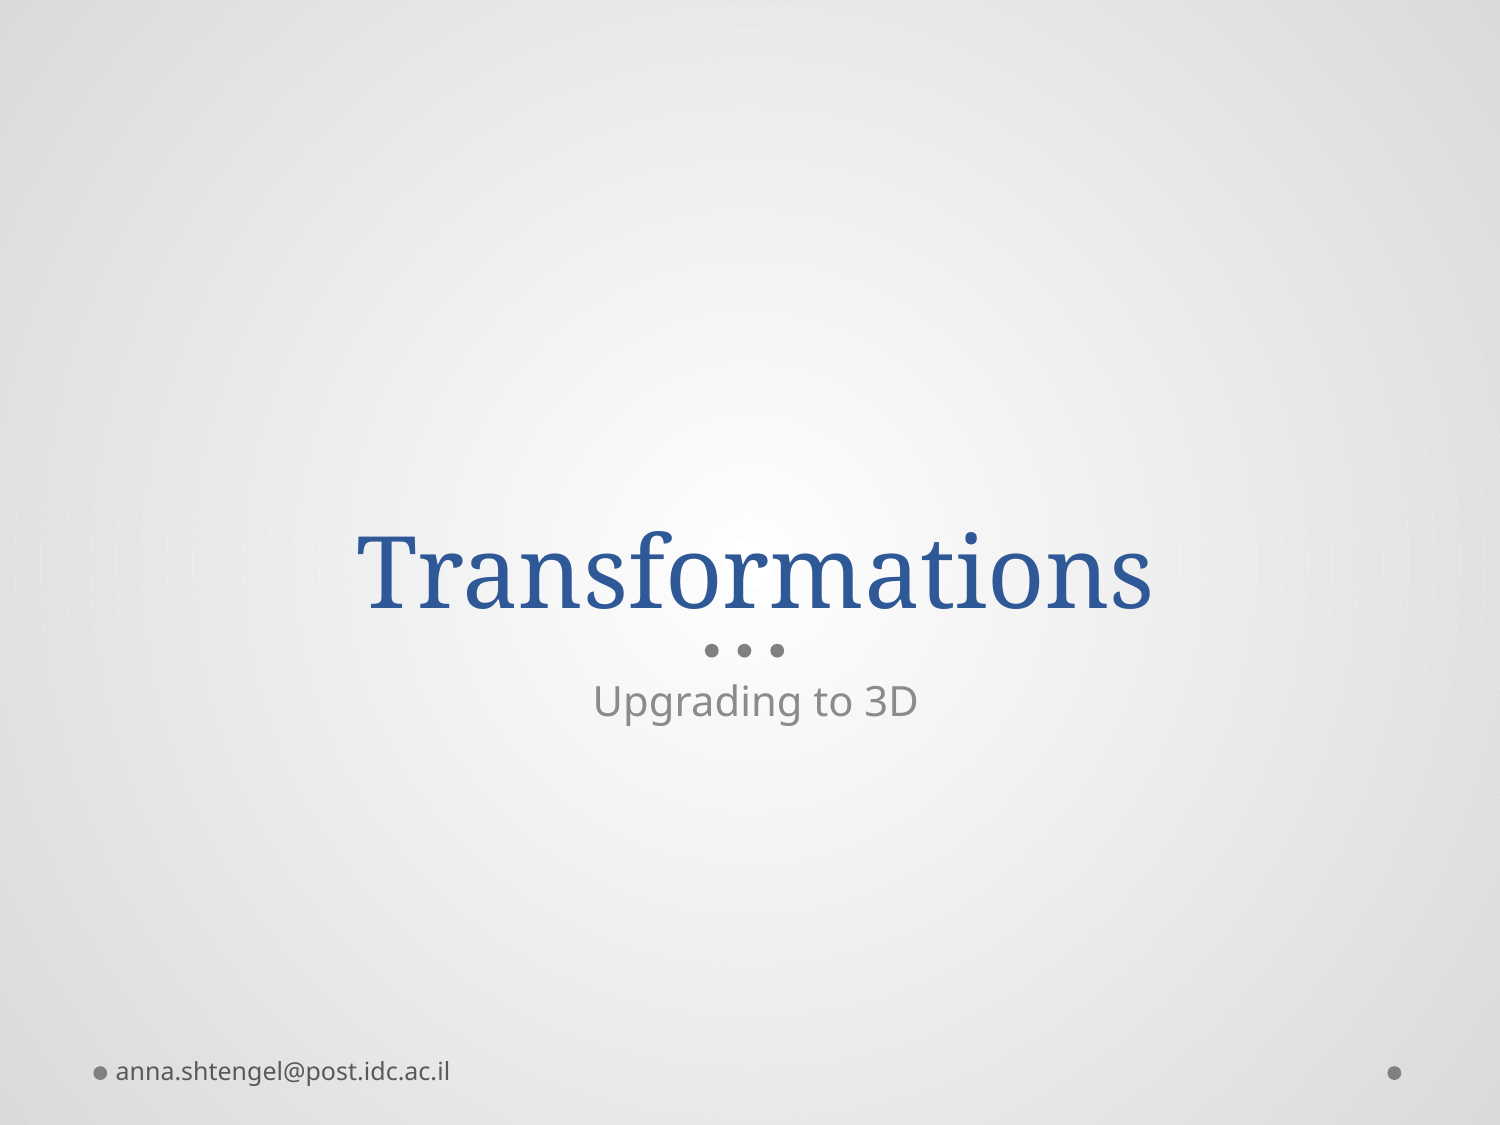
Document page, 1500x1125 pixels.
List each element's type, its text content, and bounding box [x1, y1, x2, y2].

title Transformations [118, 224, 1394, 636]
footer anna.shtengel@post.idc.ac.il [108, 1042, 576, 1103]
list Upgrading to 3D [118, 667, 1394, 854]
